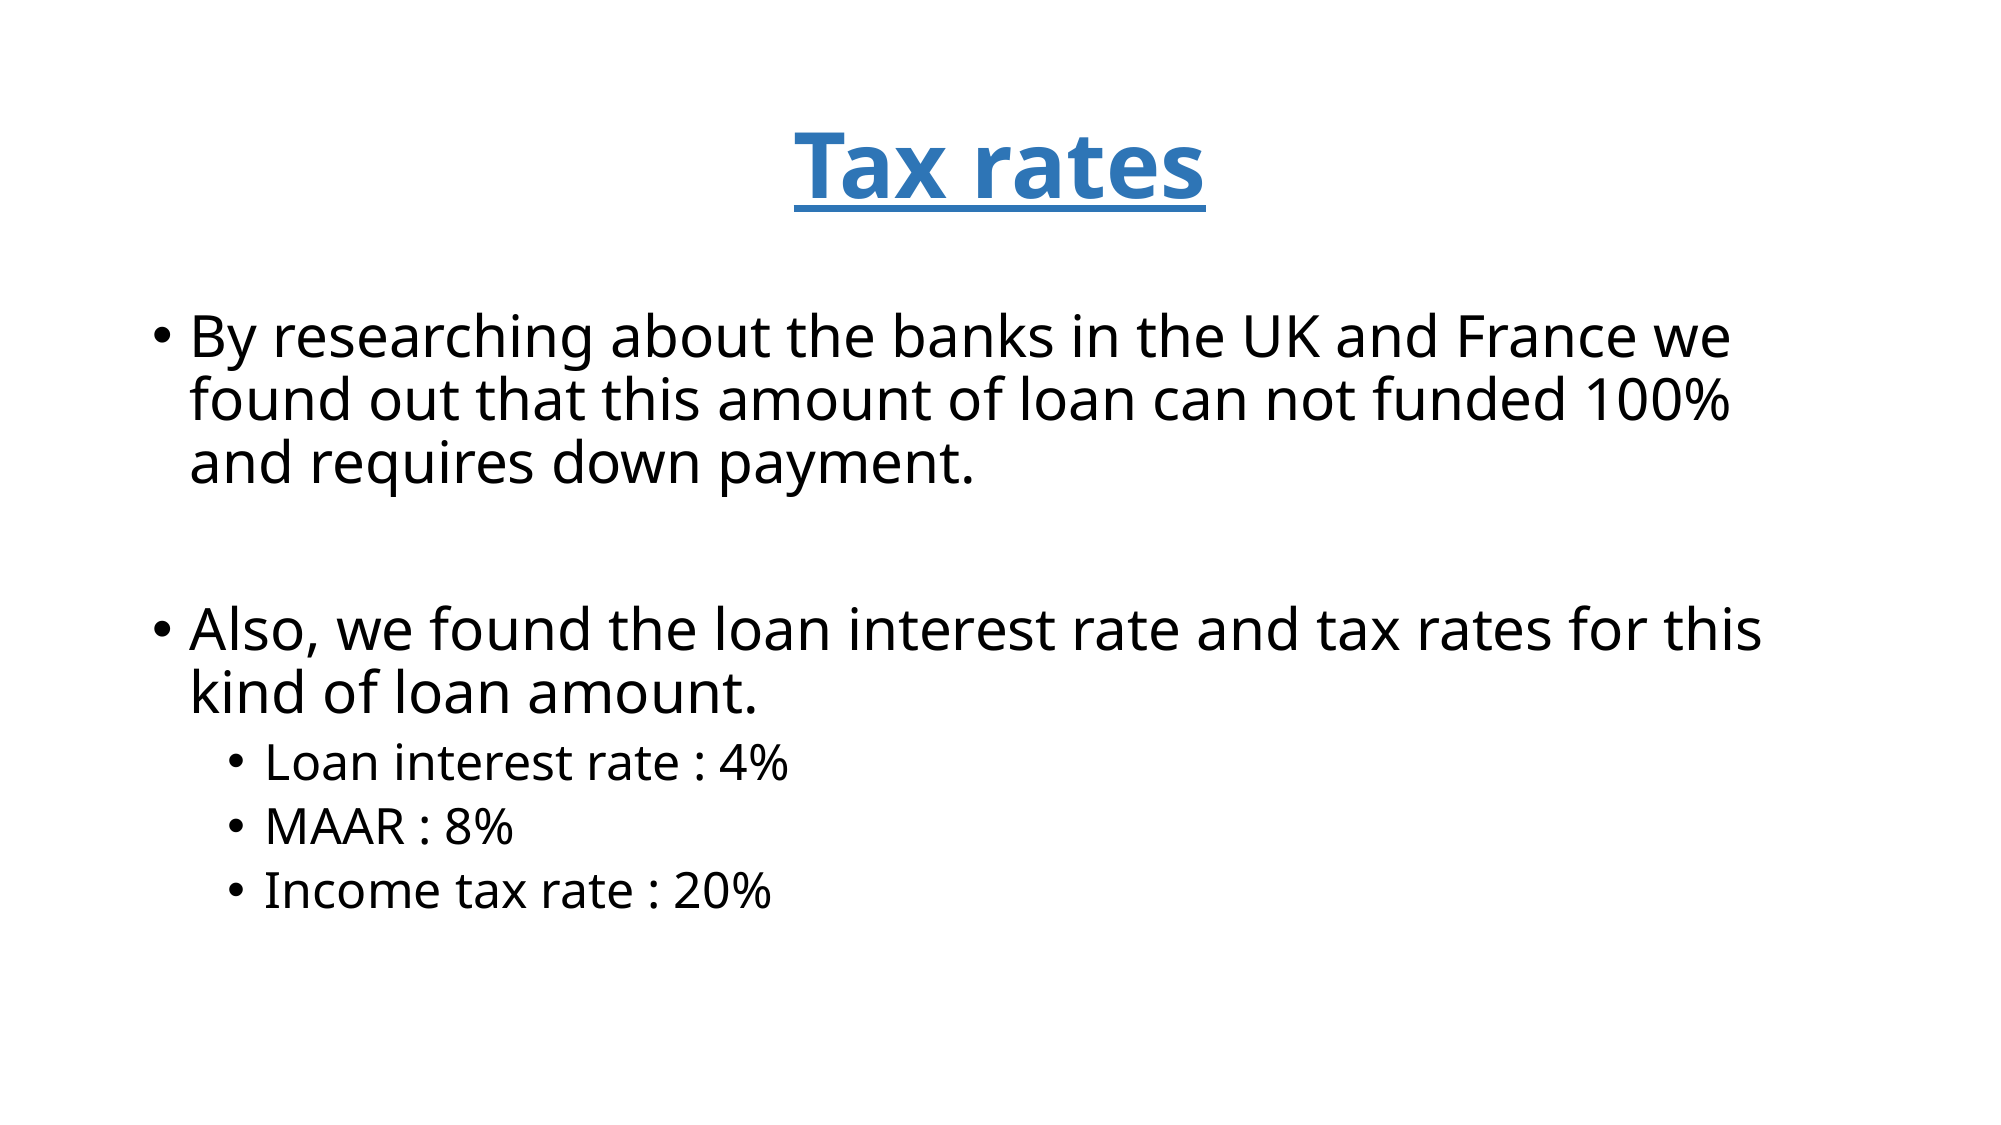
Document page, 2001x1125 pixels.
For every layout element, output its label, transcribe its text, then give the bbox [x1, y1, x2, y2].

list By researching about the banks in the UK and France we found out that this amount of loan can not funded 100% and requires down payment. Also, we found the loan interest rate and tax rates for this kind of loan amount. Loan interest rate : 4% MAAR : 8% Income tax rate : 20% [137, 299, 1863, 1014]
title Tax rates [137, 59, 1863, 278]
